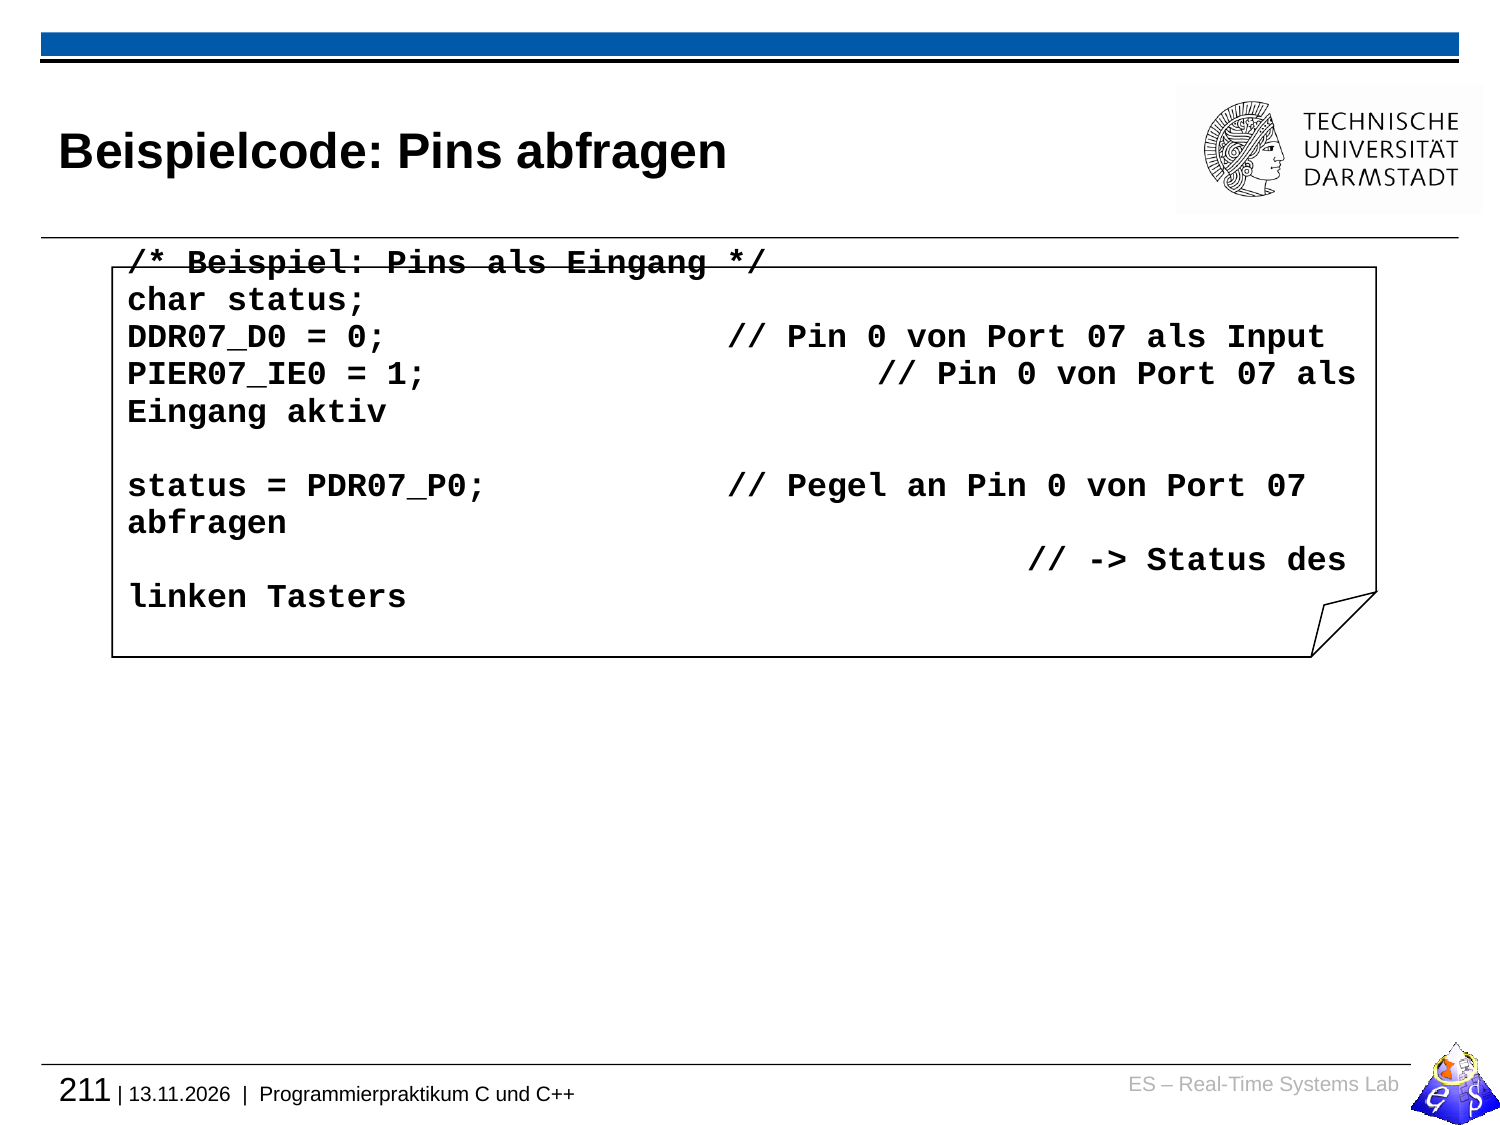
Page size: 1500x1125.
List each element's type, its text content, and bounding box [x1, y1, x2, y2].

text_box /* Beispiel: Pins als Eingang */ char status; DDR07_D0 = 0; // Pin 0 von Port 07 als Input PIER07_IE0 = 1; // Pin 0 von Port 07 als Eingang aktiv status = PDR07_P0; // Pegel an Pin 0 von Port 07 abfragen // -> Status des linken Tasters [112, 267, 1377, 657]
picture [1187, 84, 1483, 214]
picture [1411, 1041, 1500, 1125]
title Beispielcode: Pins abfragen [58, 80, 1187, 218]
